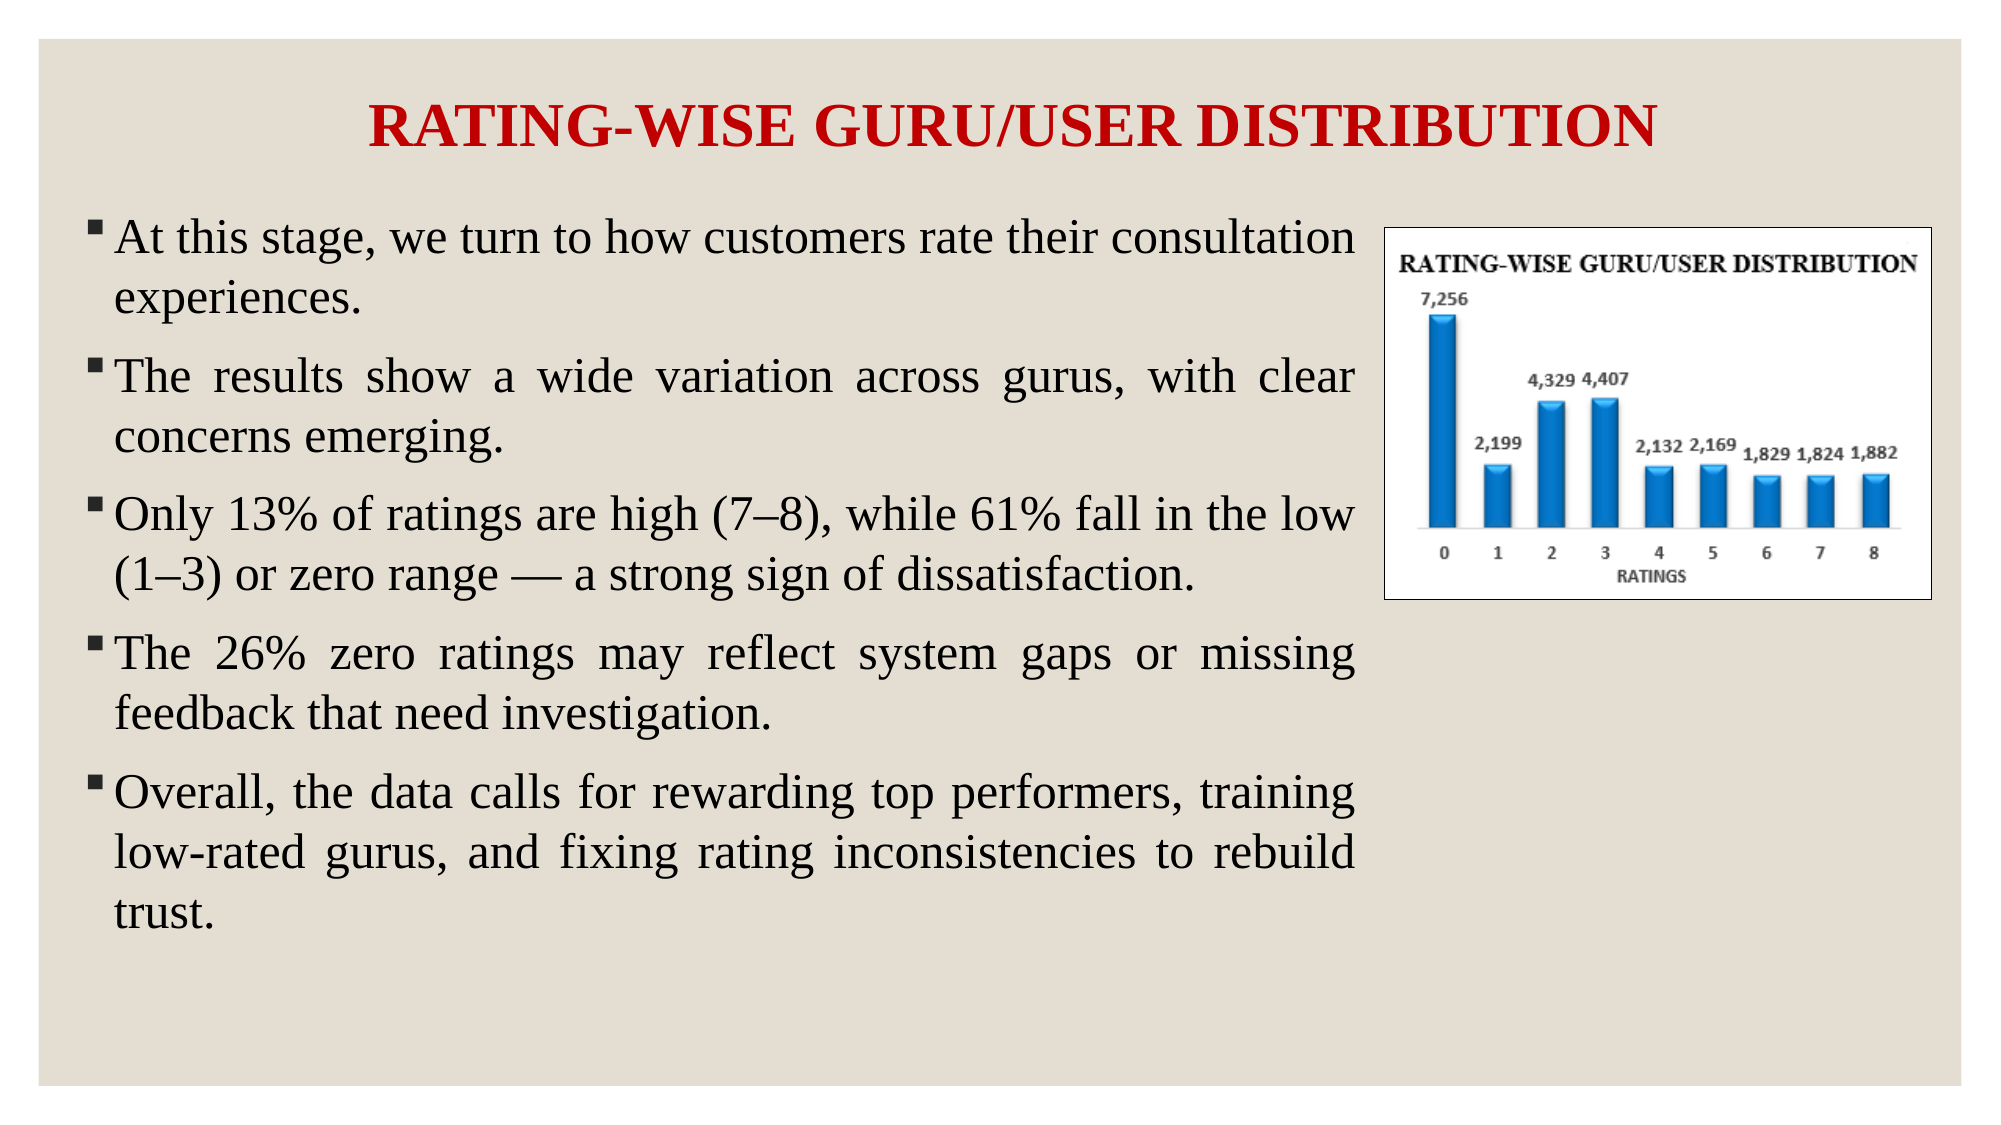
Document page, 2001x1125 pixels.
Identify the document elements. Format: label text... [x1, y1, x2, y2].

list At this stage, we turn to how customers rate their consultation experiences. The results show a wide variation across gurus, with clear concerns emerging. Only 13% of ratings are high (7–8), while 61% fall in the low (1–3) or zero range — a strong sign of dissatisfaction. The 26% zero ratings may reflect system gaps or missing feedback that need investigation. Overall, the data calls for rewarding top performers, training low-rated gurus, and fixing rating inconsistencies to rebuild trust. [68, 195, 1372, 969]
title RATING-WISE GURU/USER DISTRIBUTION [151, 71, 1877, 181]
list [1384, 227, 1932, 600]
